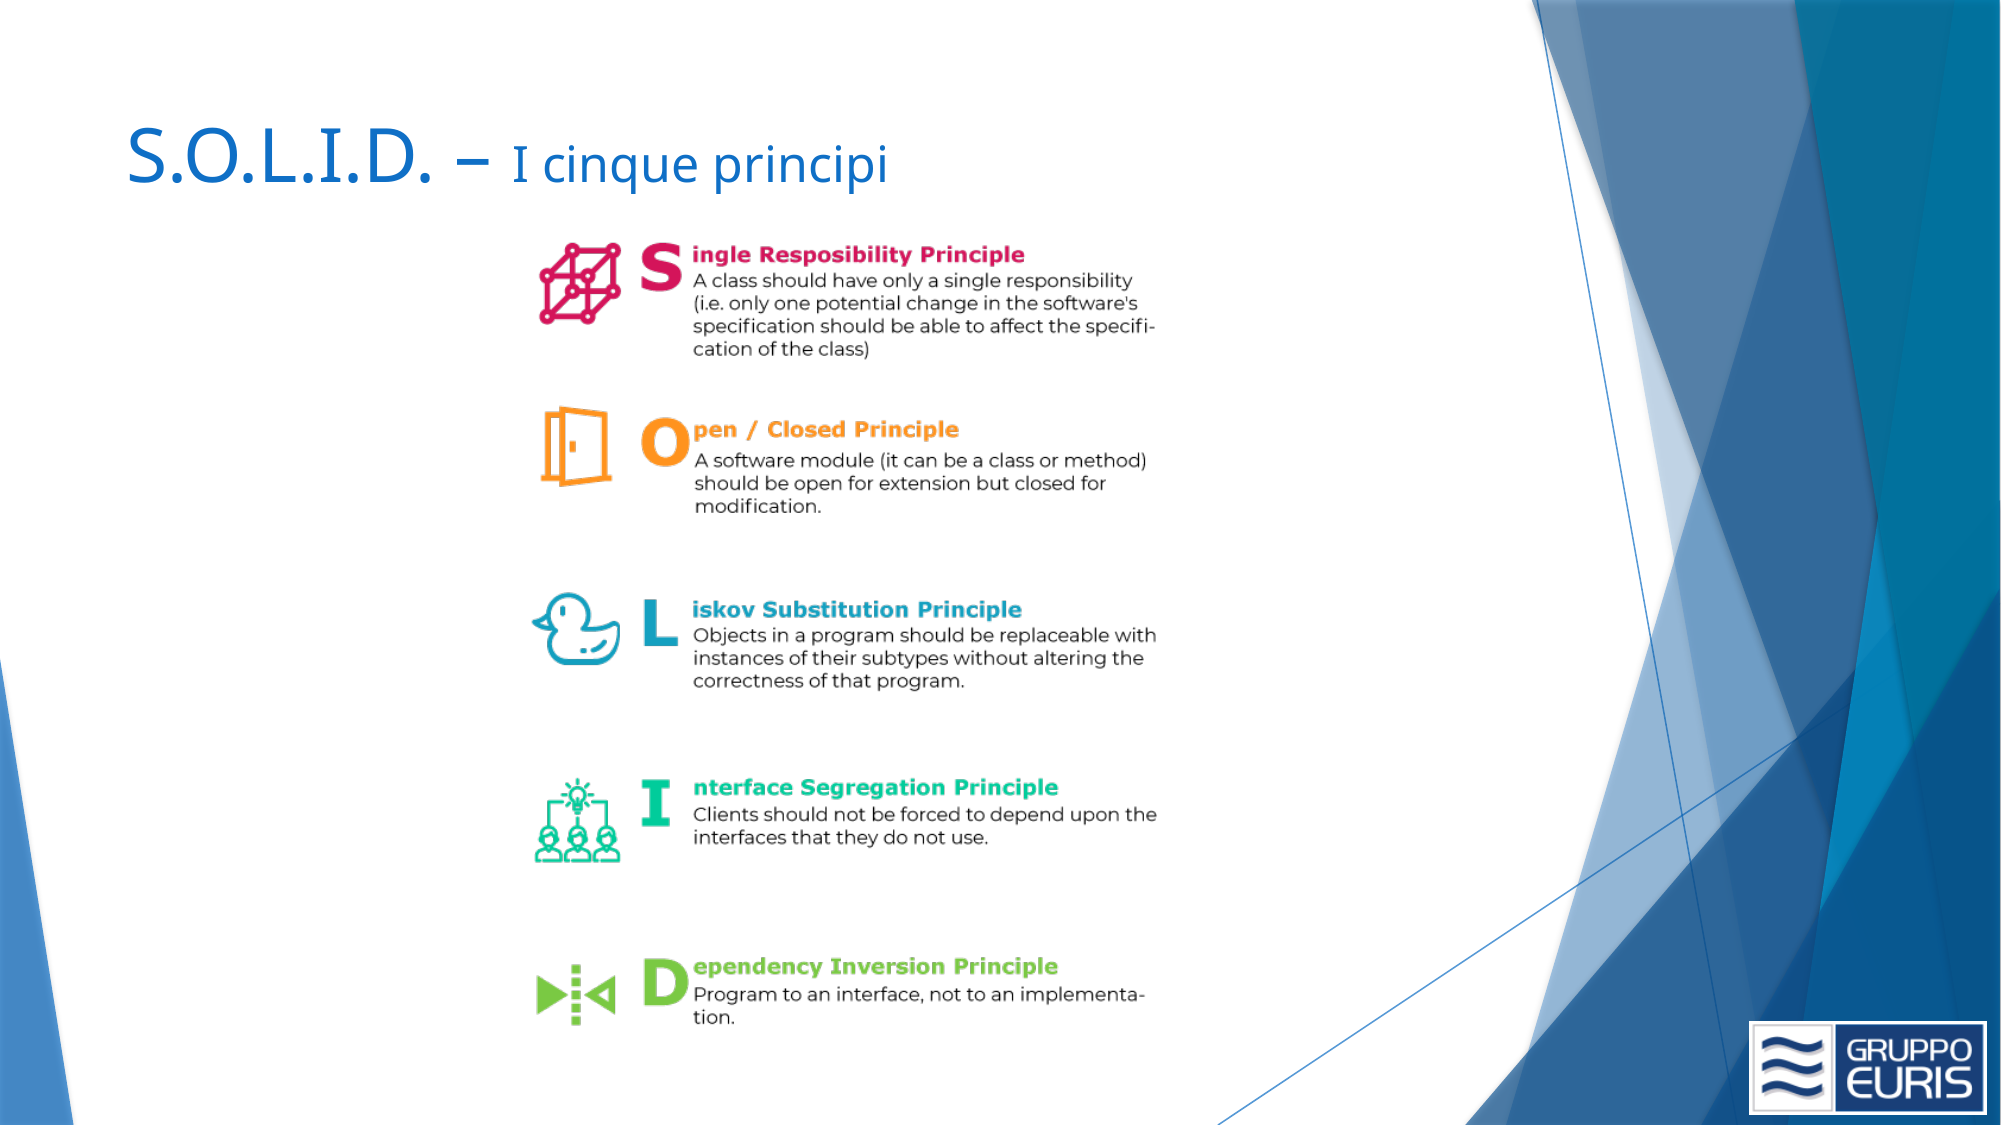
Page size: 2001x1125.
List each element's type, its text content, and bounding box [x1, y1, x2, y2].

title S.O.L.I.D. – I cinque principi [111, 99, 1522, 317]
picture [1748, 1020, 1988, 1115]
picture [525, 218, 1182, 1068]
